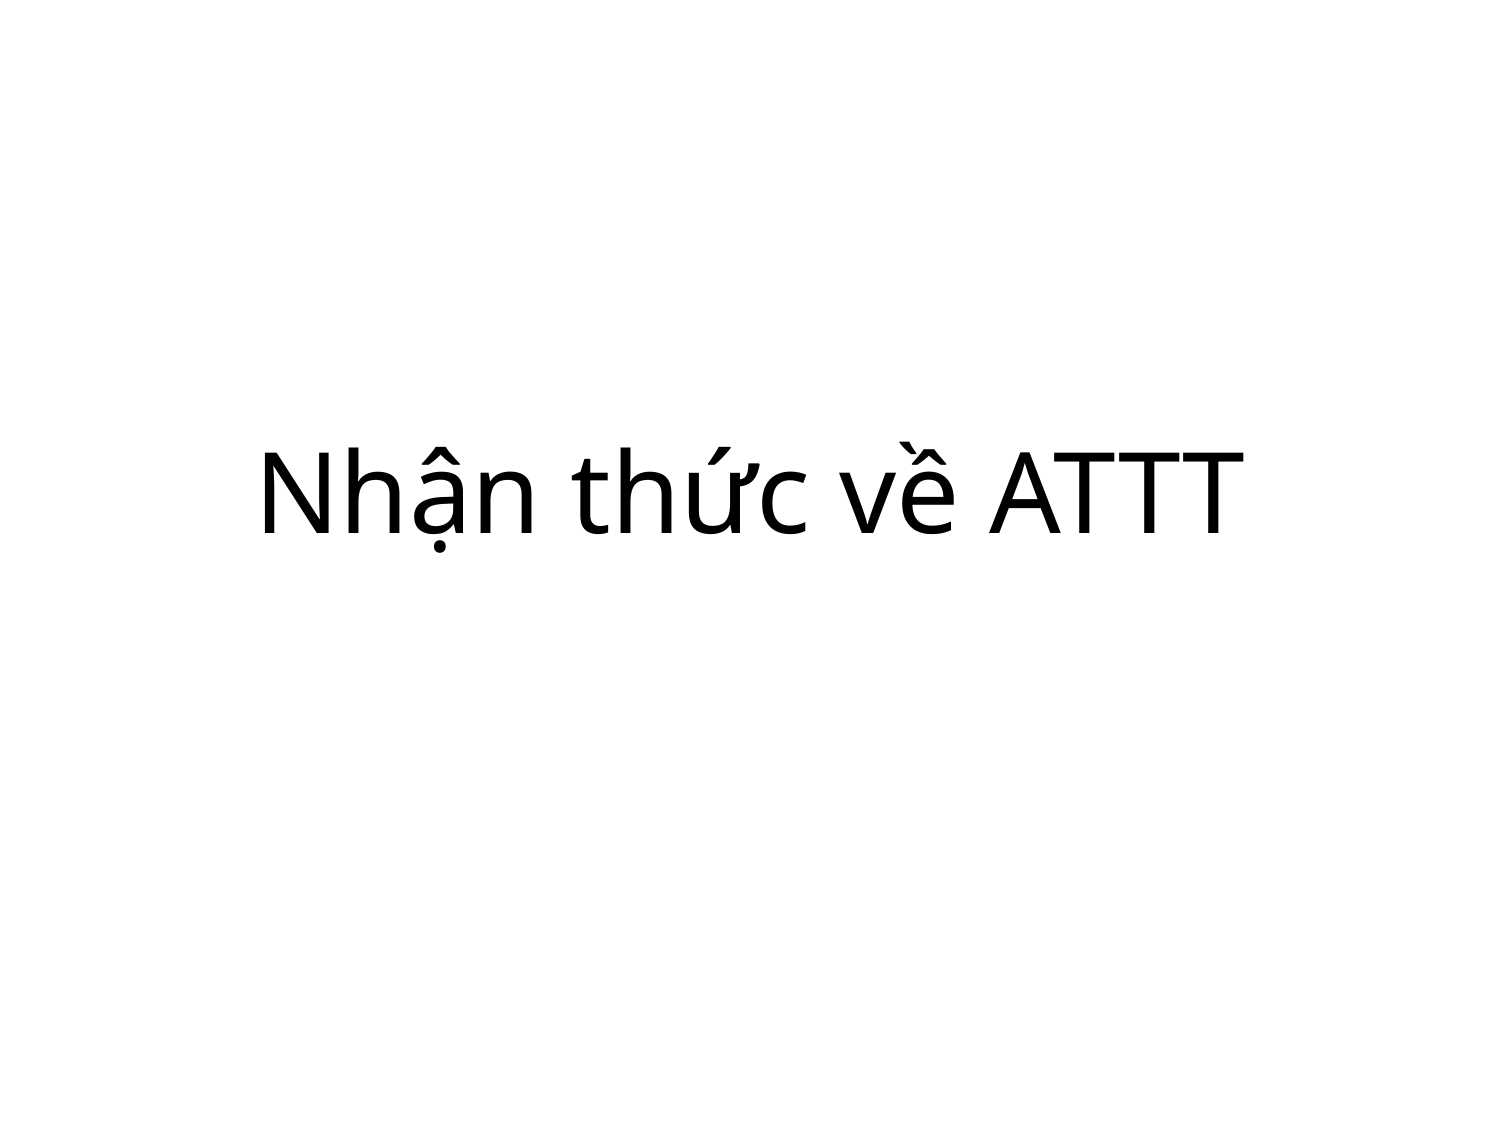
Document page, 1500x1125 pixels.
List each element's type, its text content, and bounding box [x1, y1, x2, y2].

title Nhận thức về ATTT [174, 402, 1326, 565]
